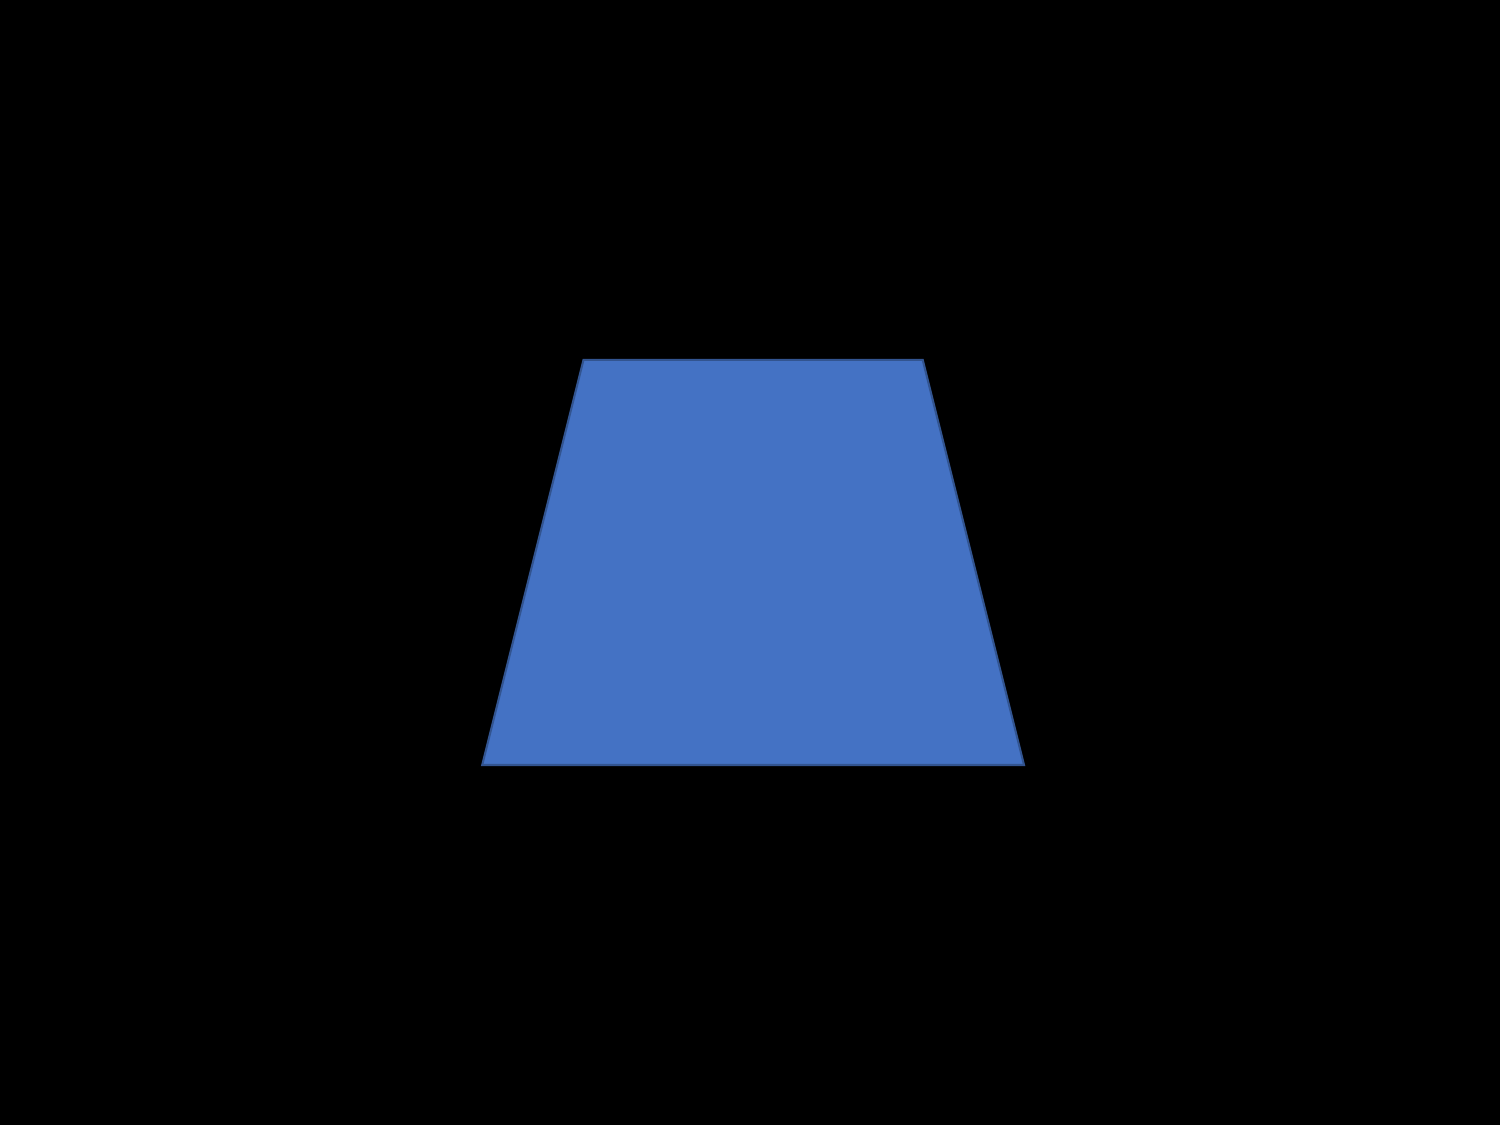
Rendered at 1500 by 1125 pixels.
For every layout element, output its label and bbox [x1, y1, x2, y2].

text_box [480, 358, 1026, 767]
